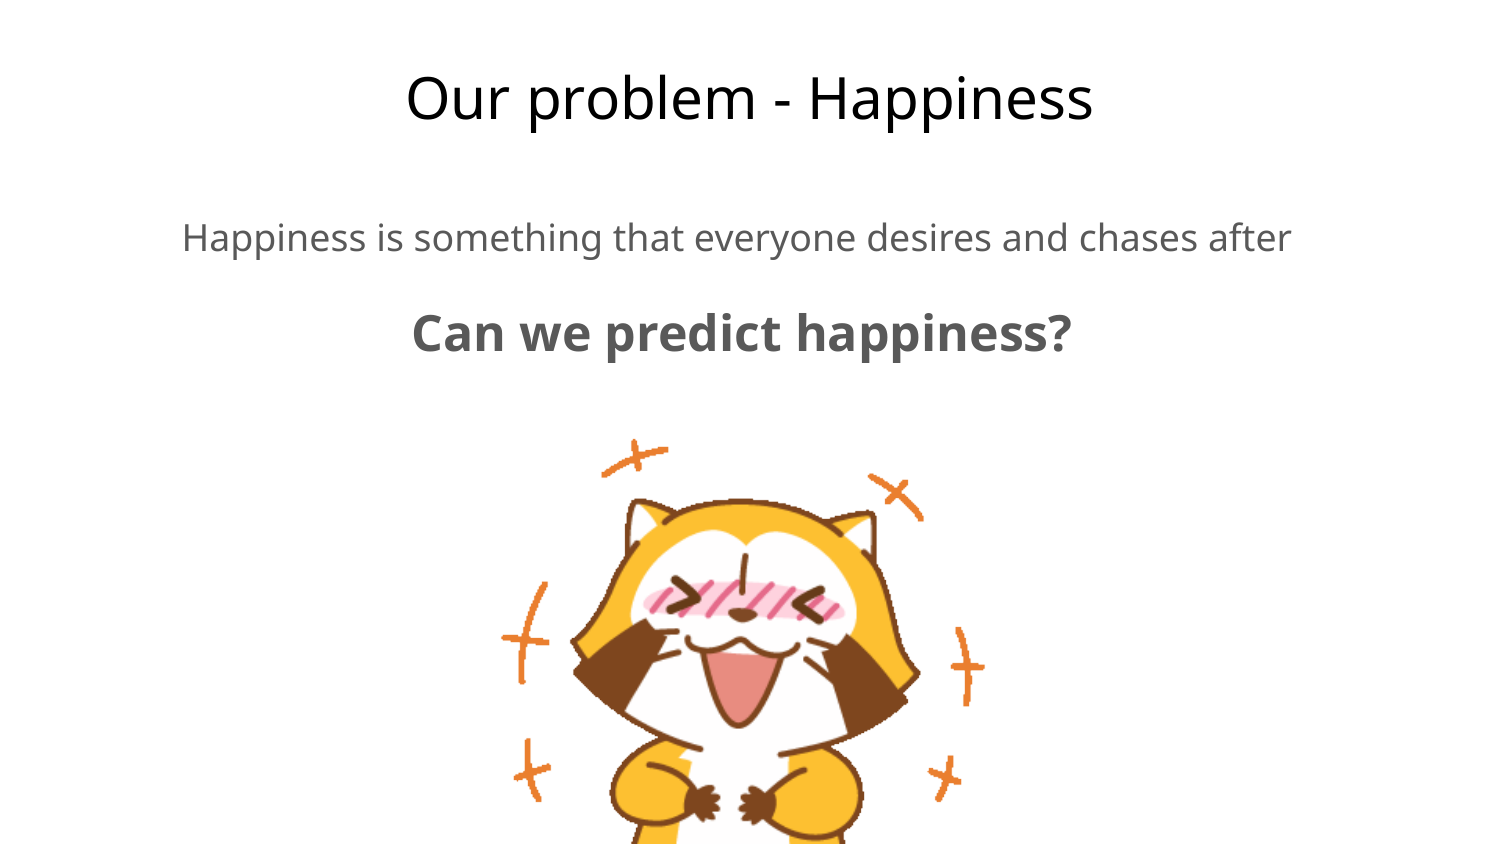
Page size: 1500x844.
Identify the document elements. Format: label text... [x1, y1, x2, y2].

title Our problem - Happiness [51, 46, 1449, 141]
picture [459, 403, 1026, 844]
list Happiness is something that everyone desires and chases after Can we predict happiness? [43, 192, 1442, 753]
